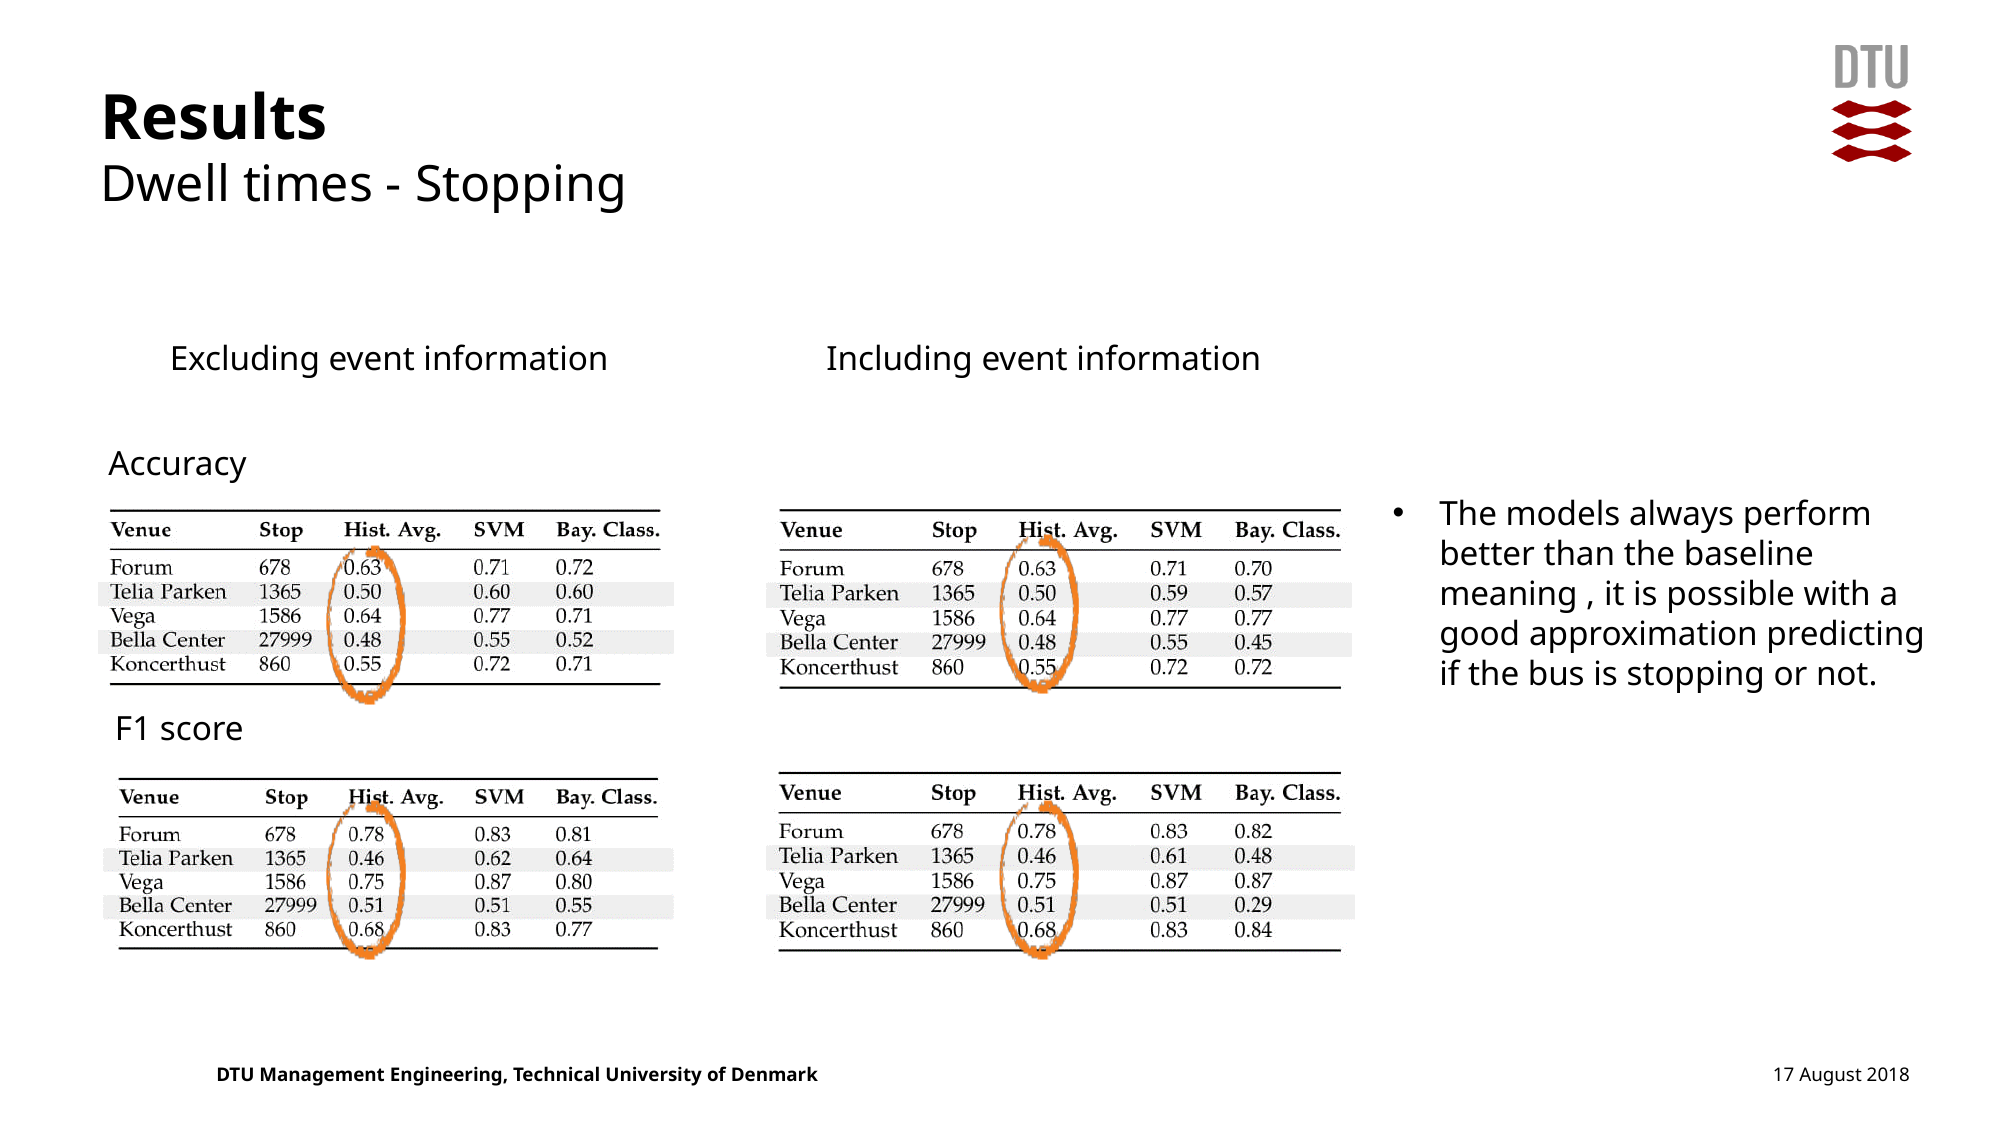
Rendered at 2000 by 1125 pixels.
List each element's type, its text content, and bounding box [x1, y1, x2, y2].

text_box The models always perform better than the baseline meaning , it is possible with a good approximation predicting if the bus is stopping or not. [1377, 485, 1963, 700]
text_box F1 score [100, 700, 465, 754]
picture [766, 504, 1352, 700]
picture [99, 767, 679, 959]
text_box Excluding event information [100, 329, 679, 385]
text_box Including event information [751, 329, 1337, 385]
text_box Accuracy [93, 434, 459, 490]
title Results Dwell times - Stopping [100, 24, 1834, 212]
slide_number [1595, 1062, 1910, 1113]
picture [98, 503, 675, 704]
picture [1834, 45, 1912, 162]
picture [766, 766, 1355, 959]
